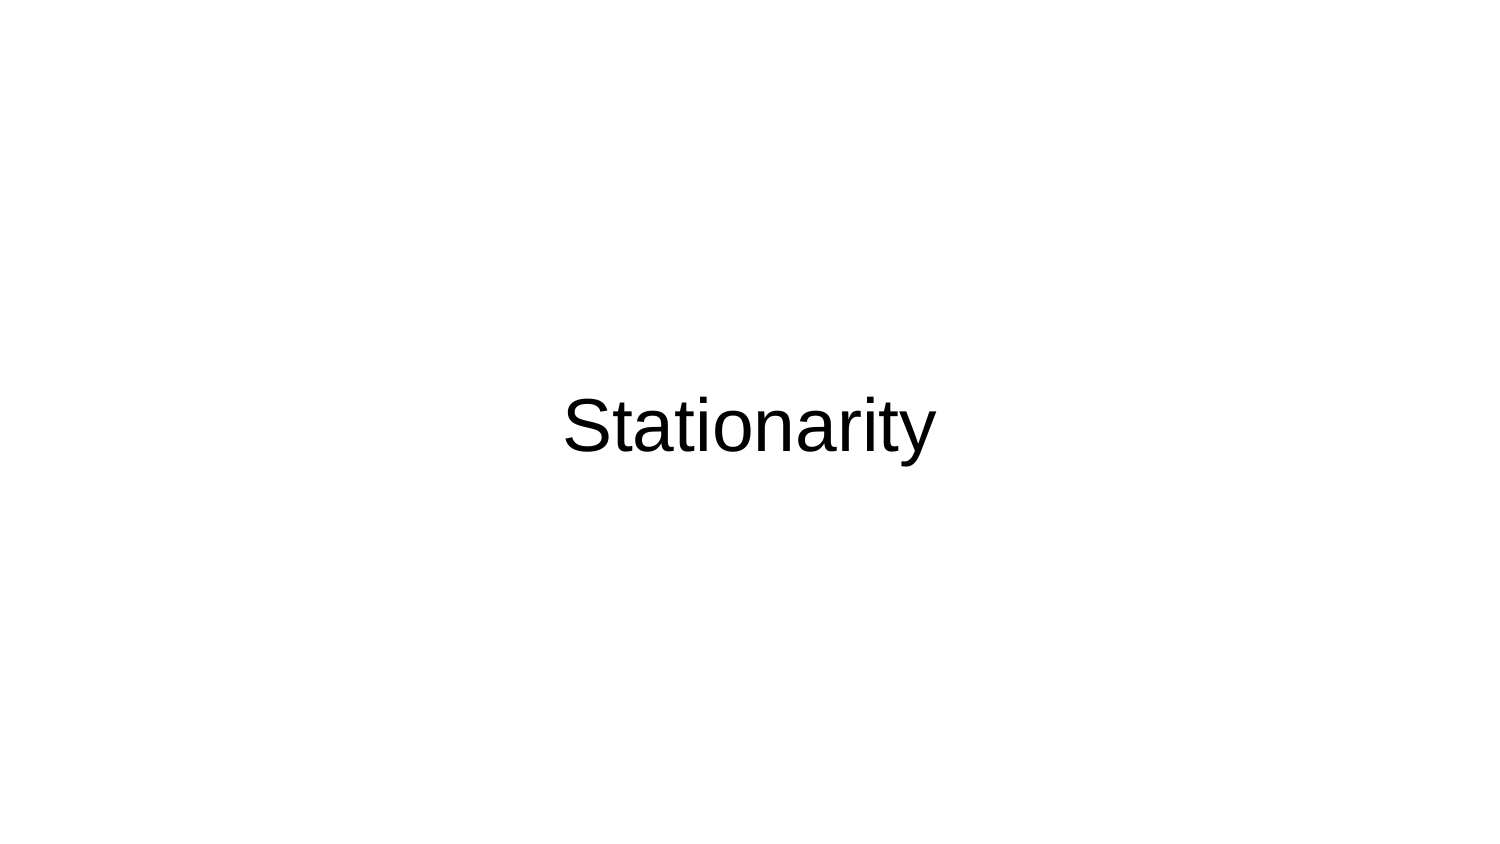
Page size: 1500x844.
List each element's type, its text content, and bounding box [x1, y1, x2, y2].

title Stationarity [51, 352, 1449, 491]
